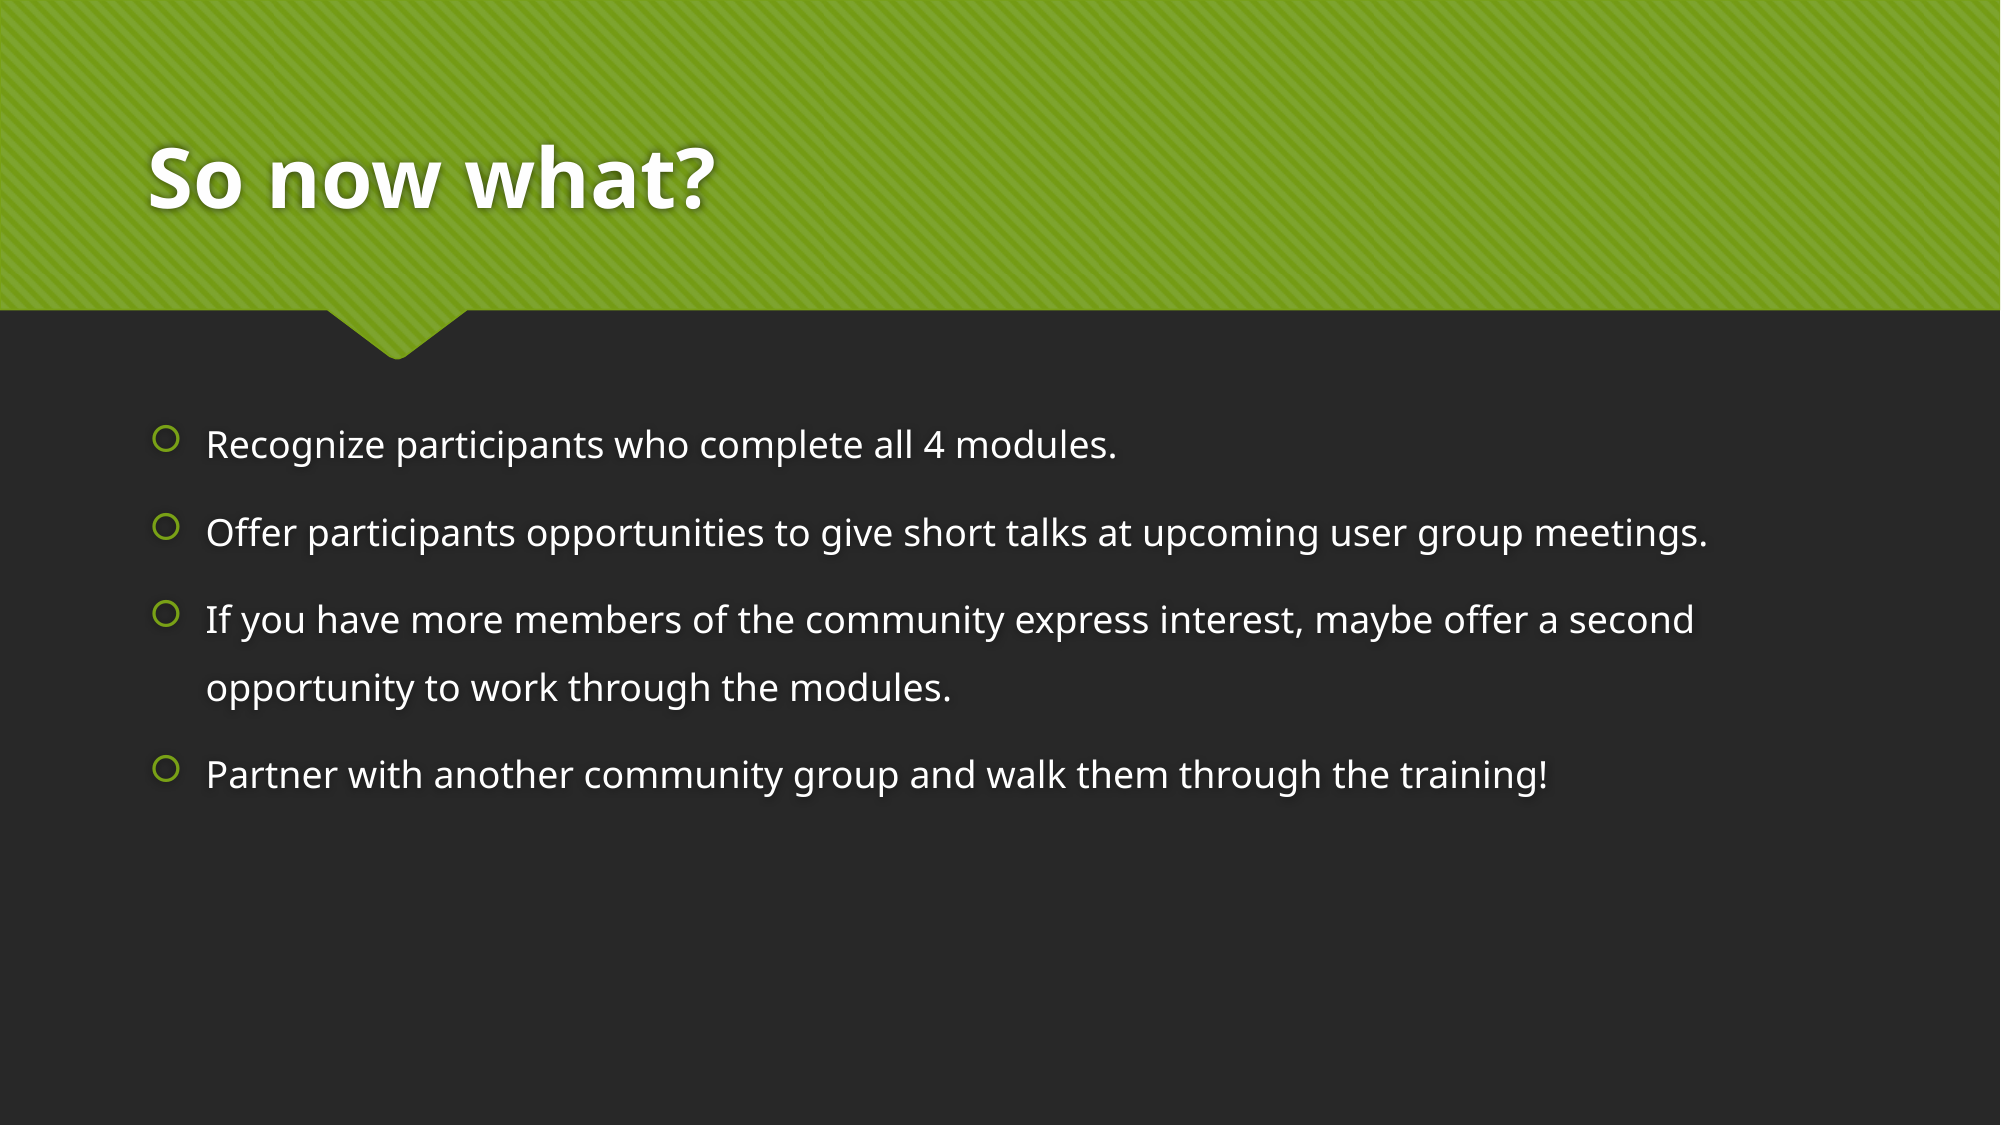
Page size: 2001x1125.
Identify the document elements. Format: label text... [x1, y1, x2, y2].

list Recognize participants who complete all 4 modules. Offer participants opportunities to give short talks at upcoming user group meetings. If you have more members of the community express interest, maybe offer a second opportunity to work through the modules. Partner with another community group and walk them through the training! [134, 364, 1866, 962]
title So now what? [132, 73, 1868, 233]
